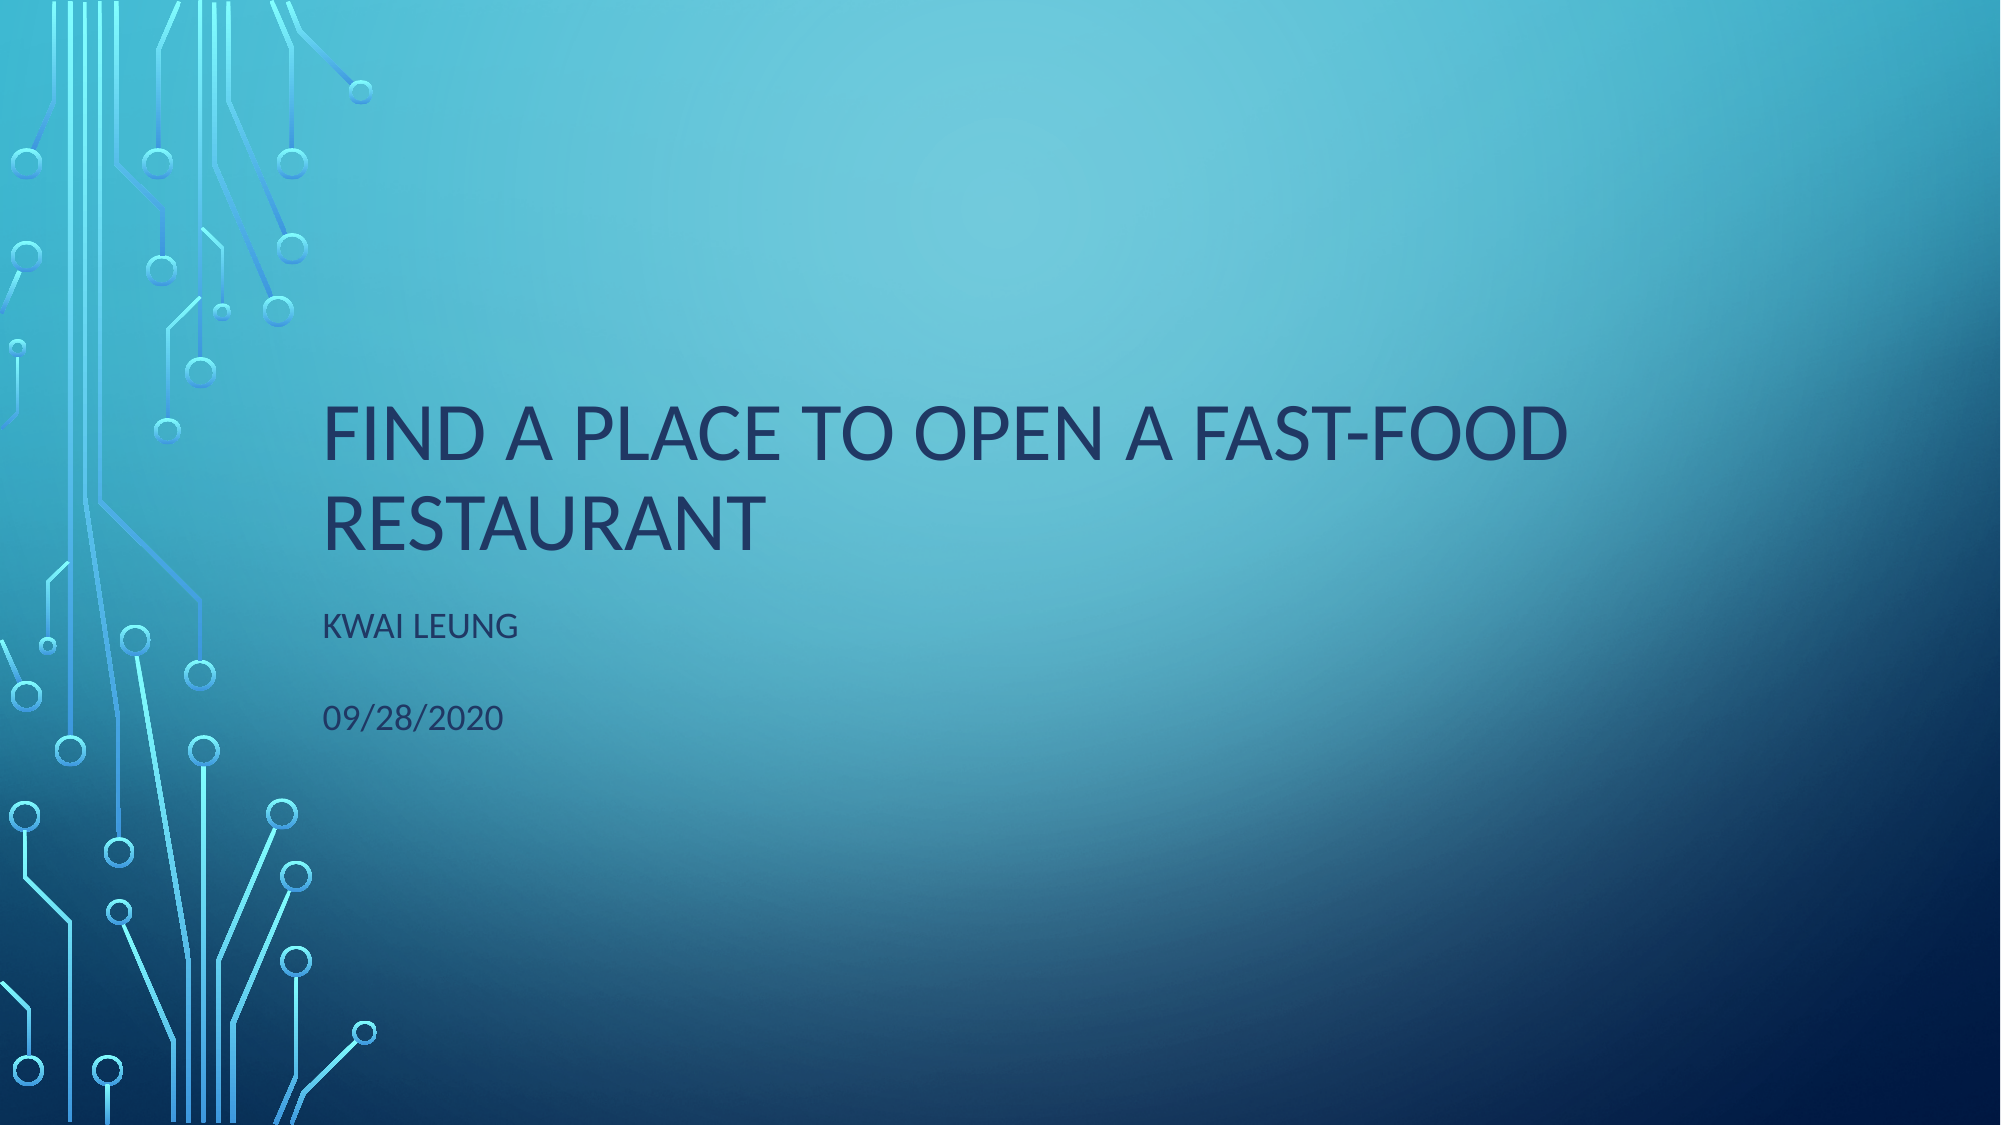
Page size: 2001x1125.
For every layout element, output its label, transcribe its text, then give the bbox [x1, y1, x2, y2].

subtitle Kwai Leung 09/28/2020 [307, 590, 1750, 863]
title Find a place to open a fast-food restaurant [307, 184, 1750, 576]
